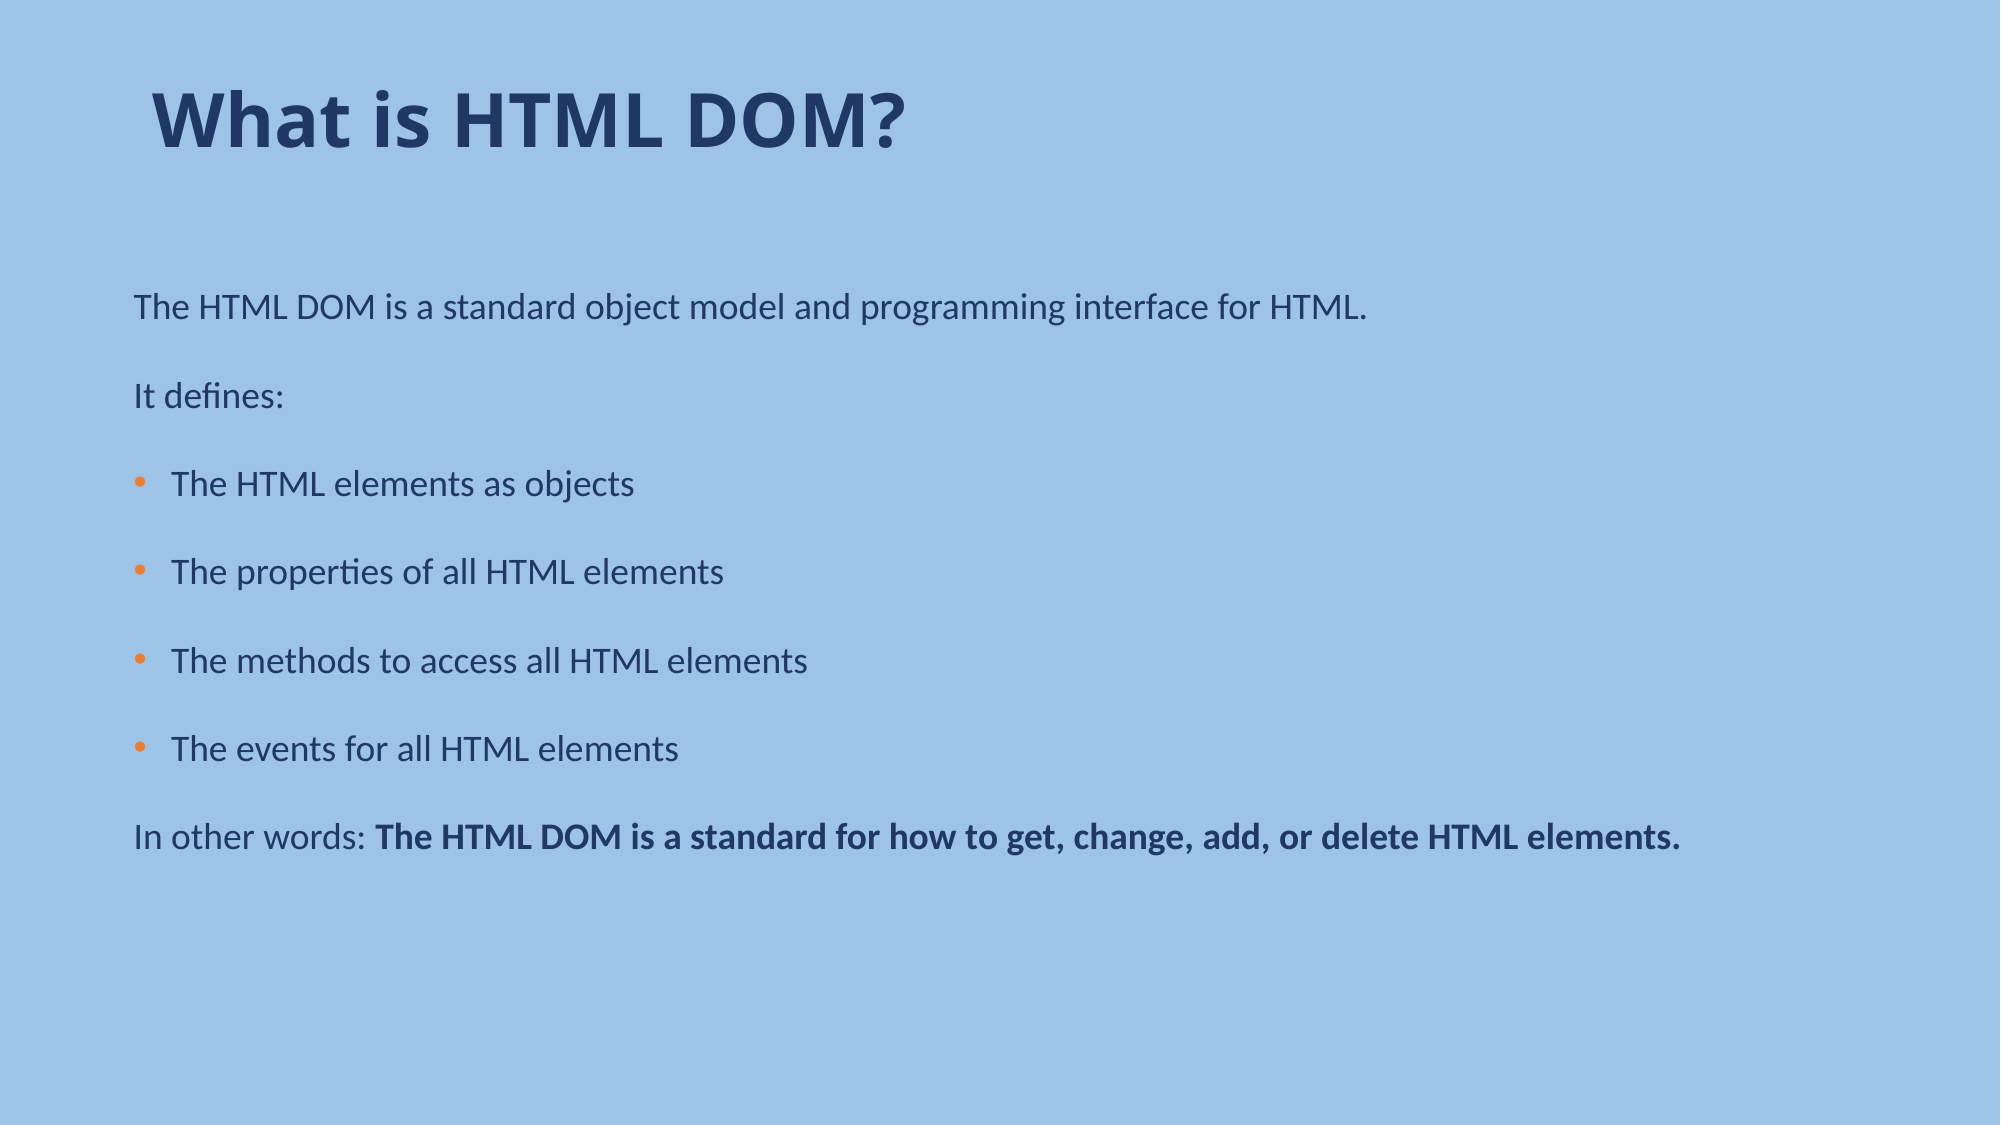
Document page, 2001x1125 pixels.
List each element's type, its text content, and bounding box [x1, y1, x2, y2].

list The HTML DOM is a standard object model and programming interface for HTML. It defines: The HTML elements as objects The properties of all HTML elements The methods to access all HTML elements The events for all HTML elements In other words: The HTML DOM is a standard for how to get, change, add, or delete HTML elements. [118, 186, 1844, 1050]
title What is HTML DOM? [137, 59, 1863, 187]
